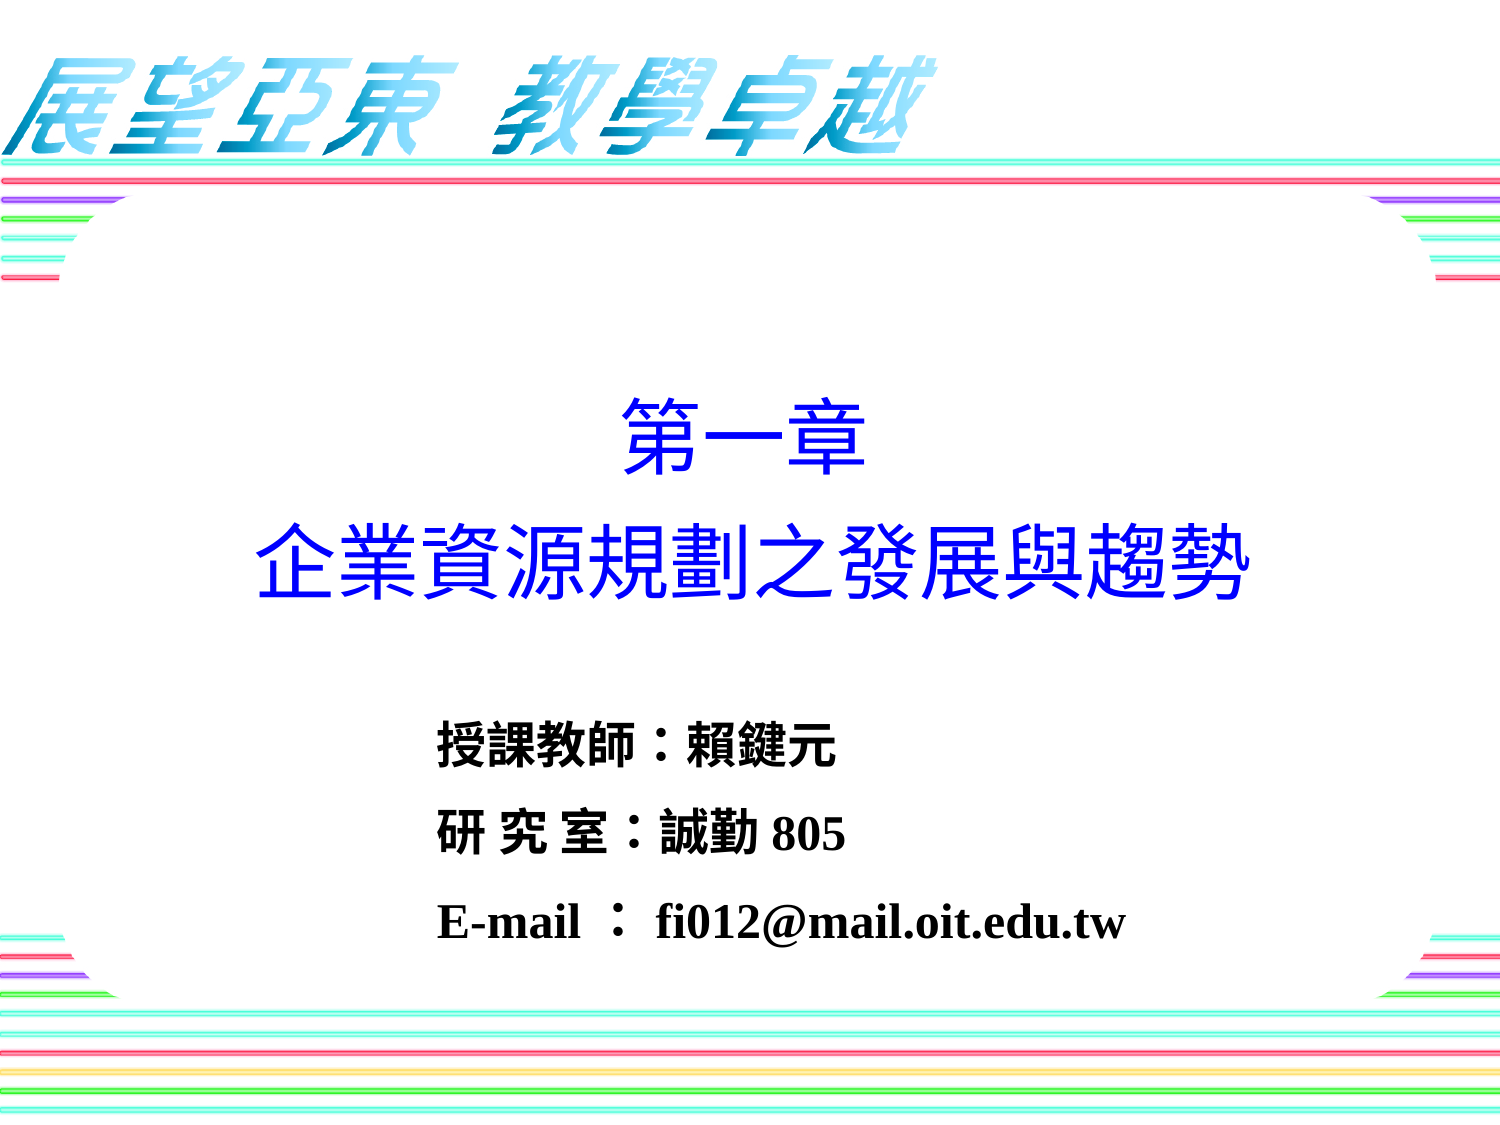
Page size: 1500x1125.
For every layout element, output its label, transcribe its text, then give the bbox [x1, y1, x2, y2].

picture [0, 0, 1500, 1125]
title 第一章 企業資源規劃之發展與趨勢 [112, 338, 1395, 632]
subtitle 授課教師：賴鍵元 研 究 室：誠勤805 E-mail：fi012@mail.oit.edu.tw [421, 703, 1372, 961]
